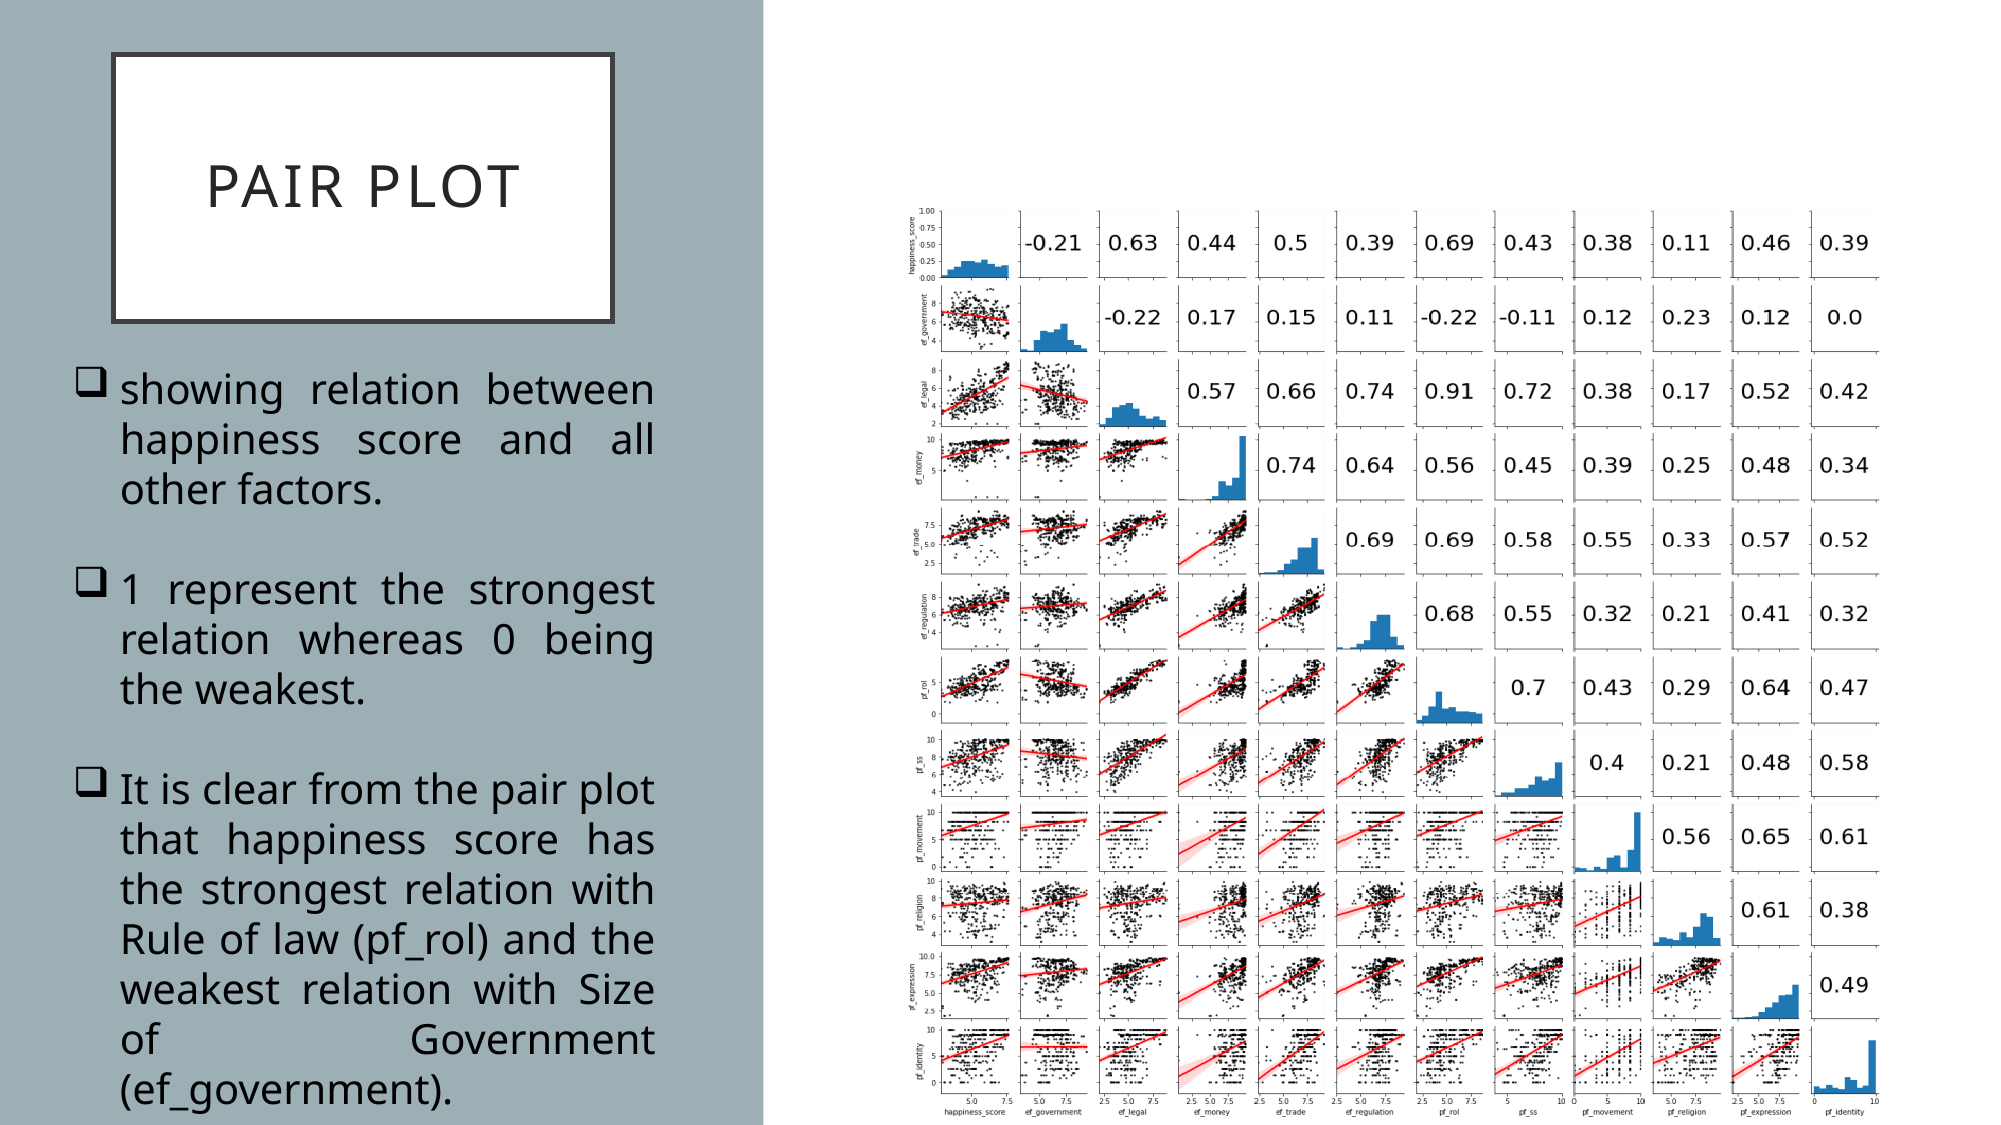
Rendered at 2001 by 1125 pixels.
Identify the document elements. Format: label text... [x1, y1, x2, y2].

text_box [764, 0, 2000, 1125]
text_box [0, 0, 764, 1125]
text_box showing relation between happiness score and all other factors. 1 represent the strongest relation whereas 0 being the weakest. It is clear from the pair plot that happiness score has the strongest relation with Rule of law (pf_rol) and the weakest relation with Size of Government (ef_government). [57, 355, 671, 1121]
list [903, 197, 1892, 1125]
title Pair plot [111, 52, 615, 324]
